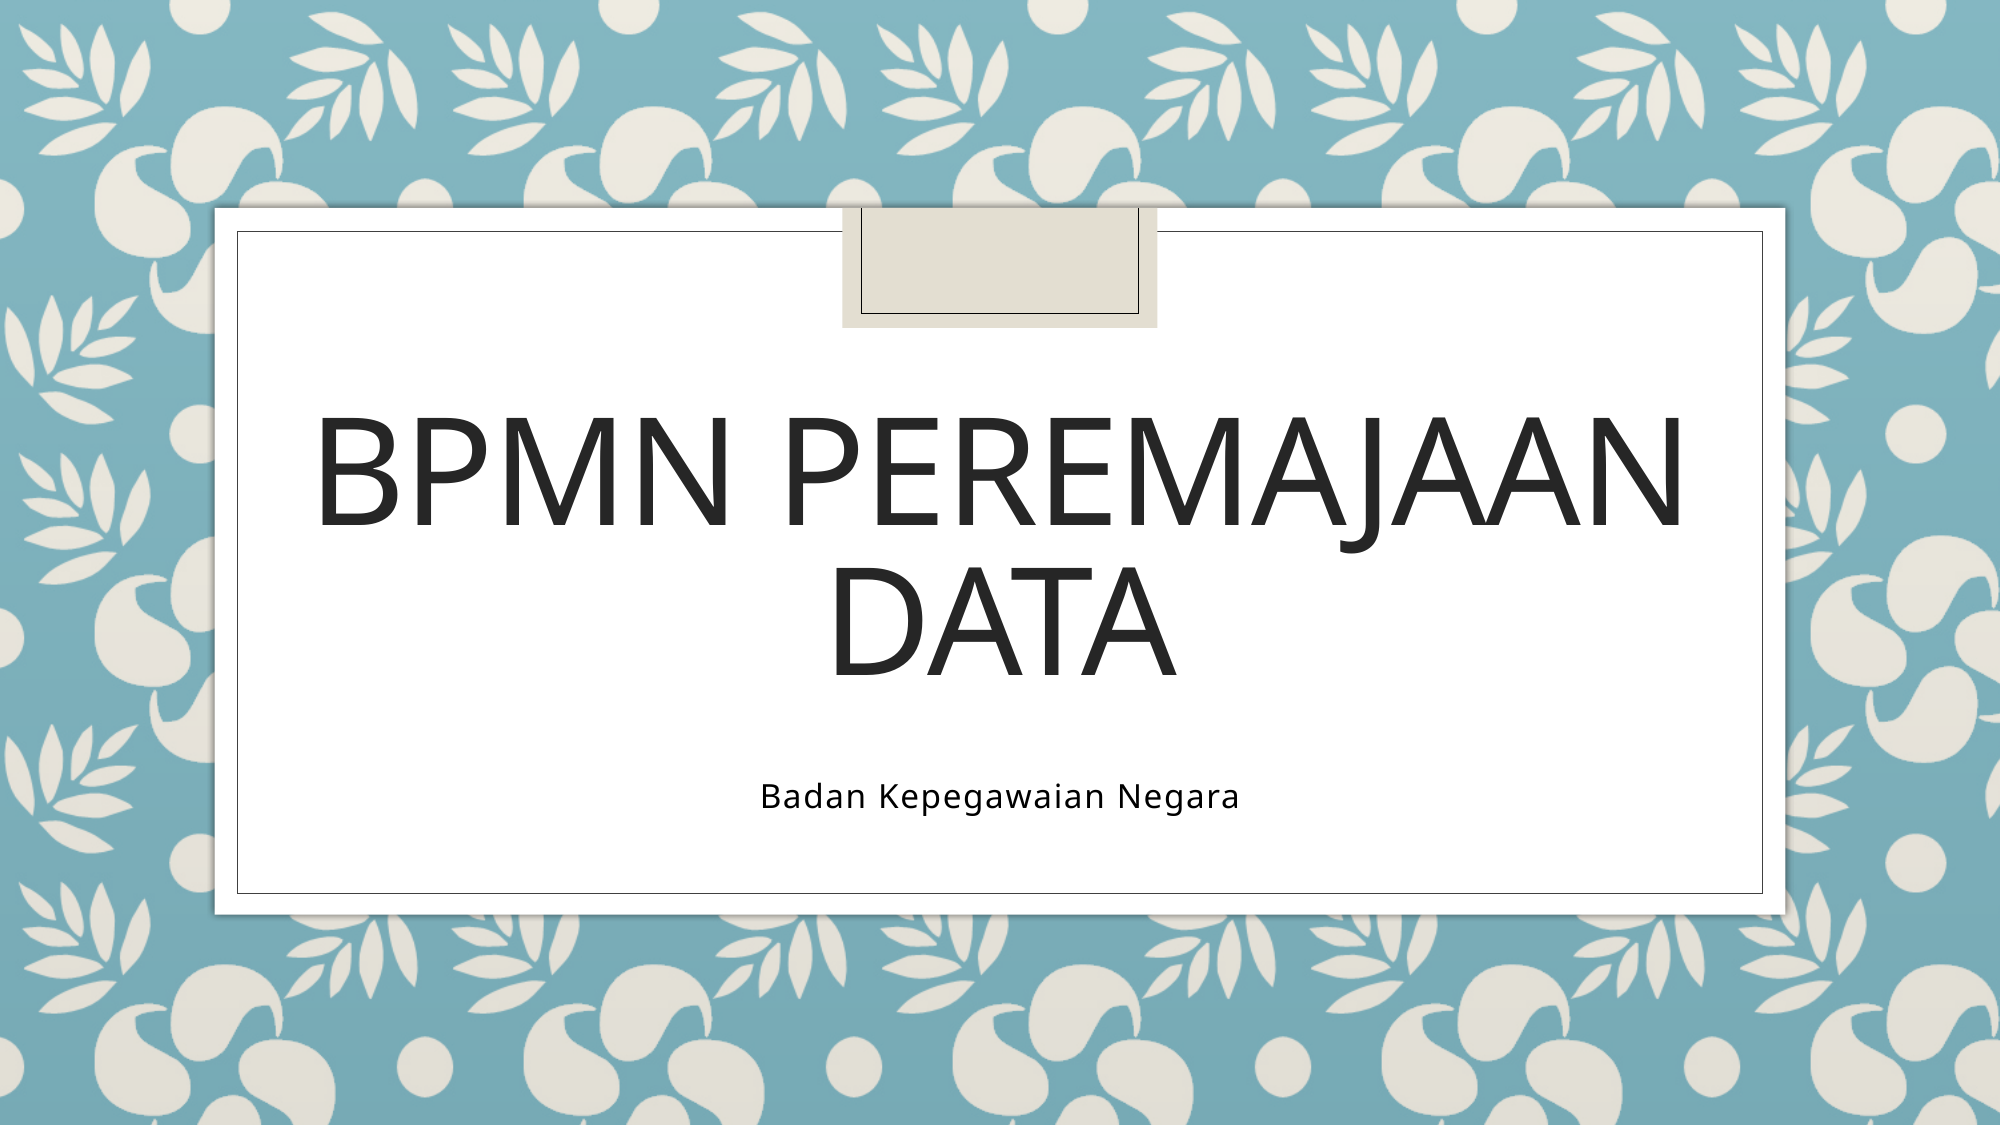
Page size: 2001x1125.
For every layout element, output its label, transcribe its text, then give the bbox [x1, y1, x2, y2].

subtitle Badan Kepegawaian Negara [256, 768, 1745, 844]
title BPMN Peremajaan data [256, 343, 1744, 768]
